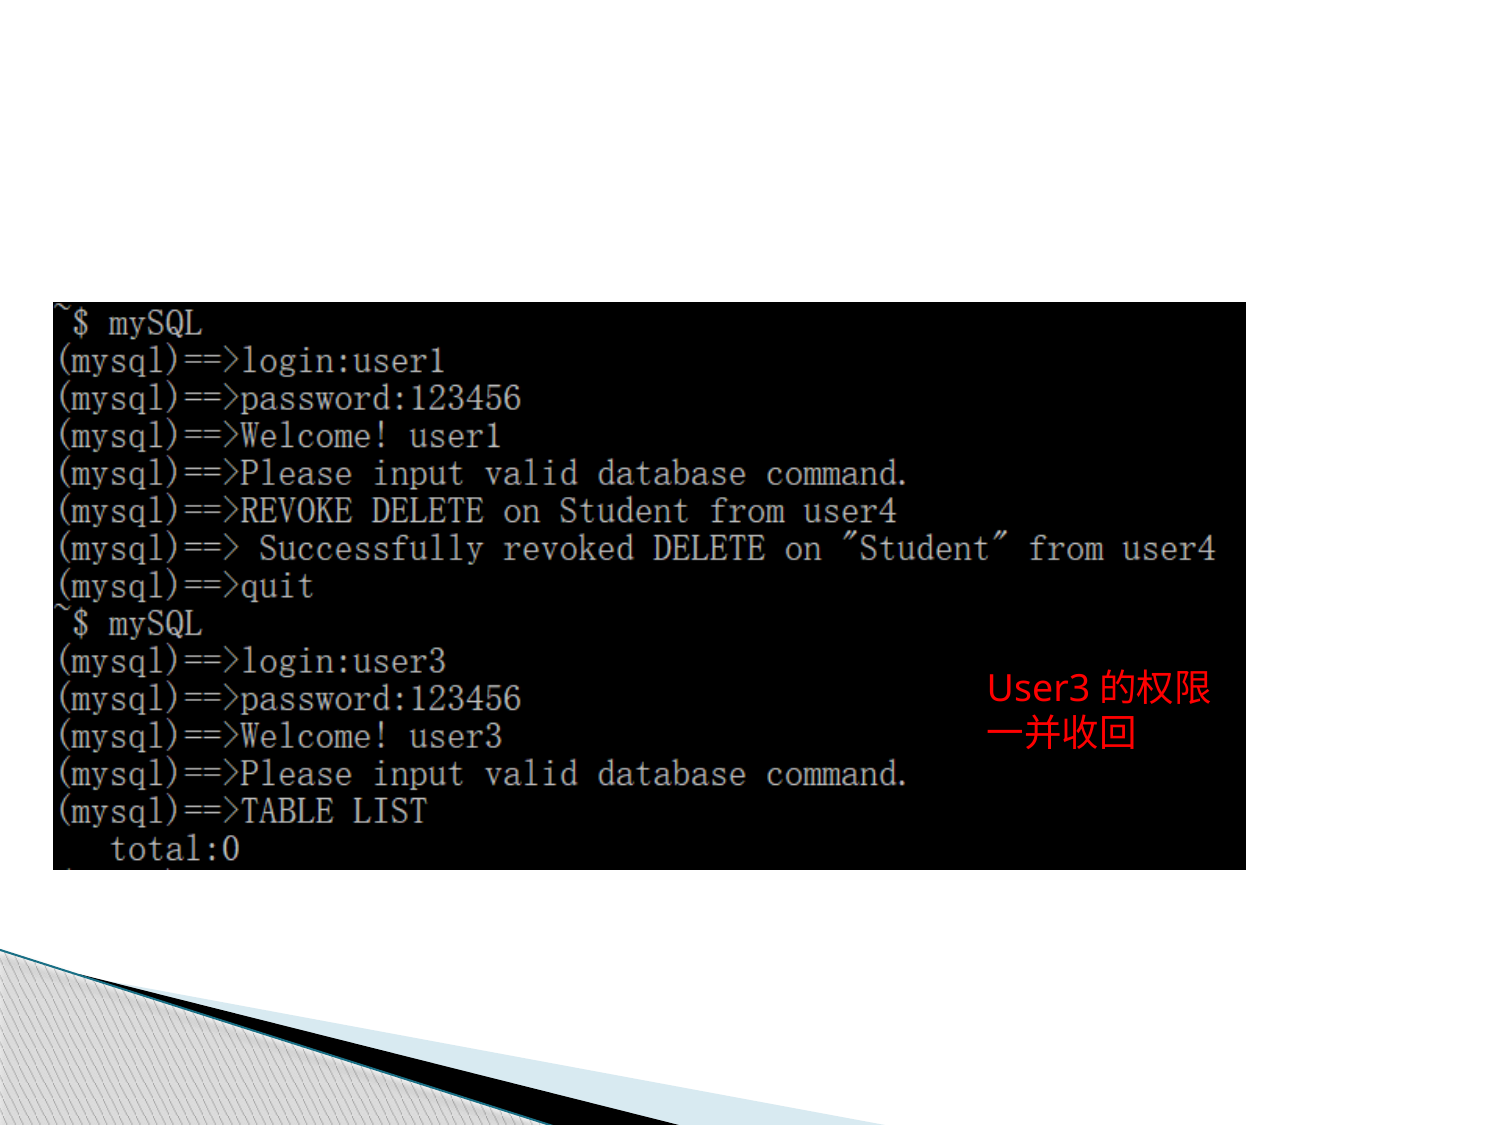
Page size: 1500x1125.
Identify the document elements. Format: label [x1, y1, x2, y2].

picture [52, 302, 1246, 870]
